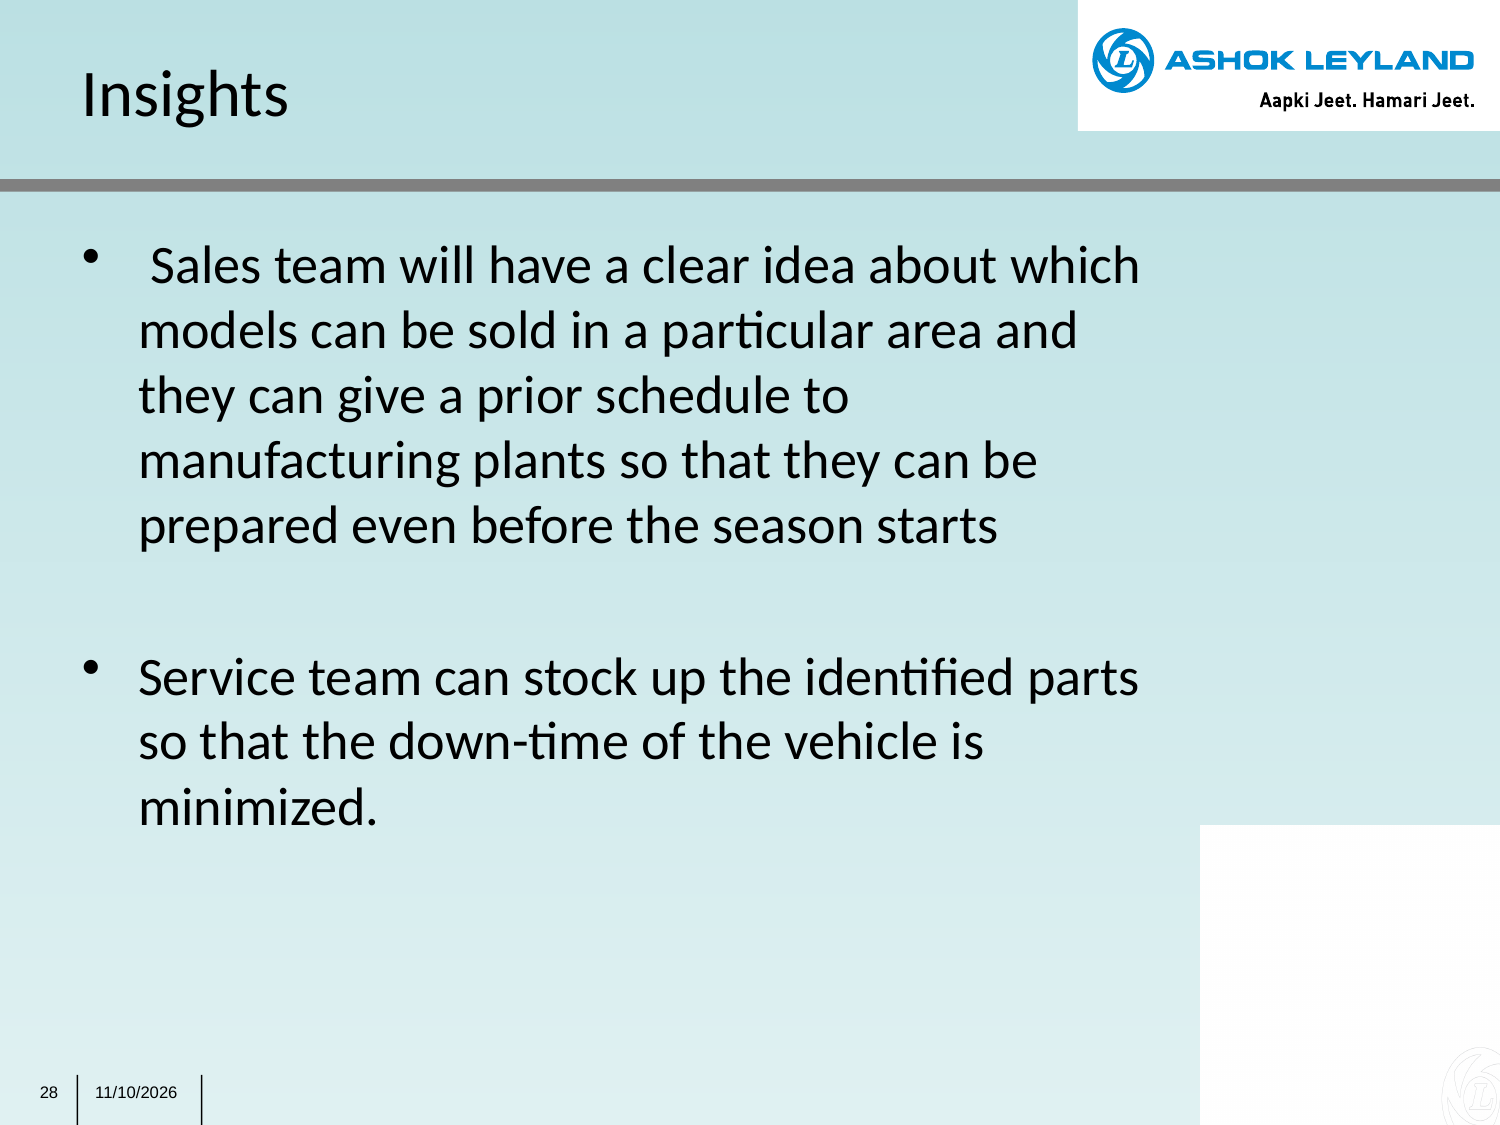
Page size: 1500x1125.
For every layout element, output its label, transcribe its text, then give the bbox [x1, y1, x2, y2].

list Sales team will have a clear idea about which models can be sold in a particular area and they can give a prior schedule to manufacturing plants so that they can be prepared even before the season starts Service team can stock up the identified parts so that the down-time of the vehicle is minimized. [66, 222, 1180, 997]
title Insights [66, 20, 1030, 159]
picture [1200, 825, 1500, 1125]
